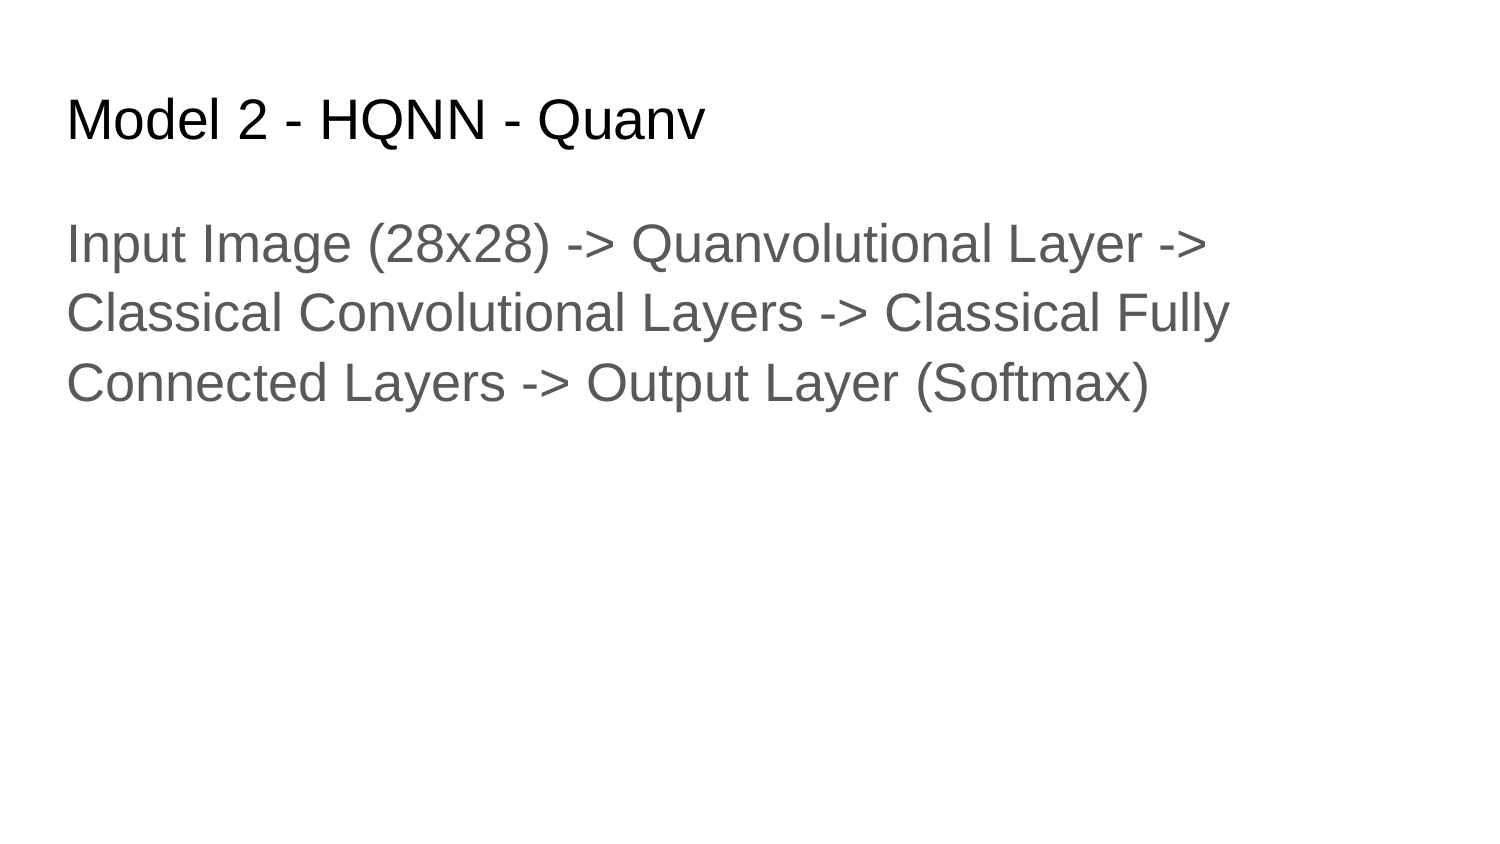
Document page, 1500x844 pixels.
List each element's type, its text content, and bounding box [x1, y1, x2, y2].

title Model 2 - HQNN - Quanv [51, 72, 1449, 167]
list Input Image (28x28) -> Quanvolutional Layer -> Classical Convolutional Layers -> Classical Fully Connected Layers -> Output Layer (Softmax) [51, 189, 1449, 750]
